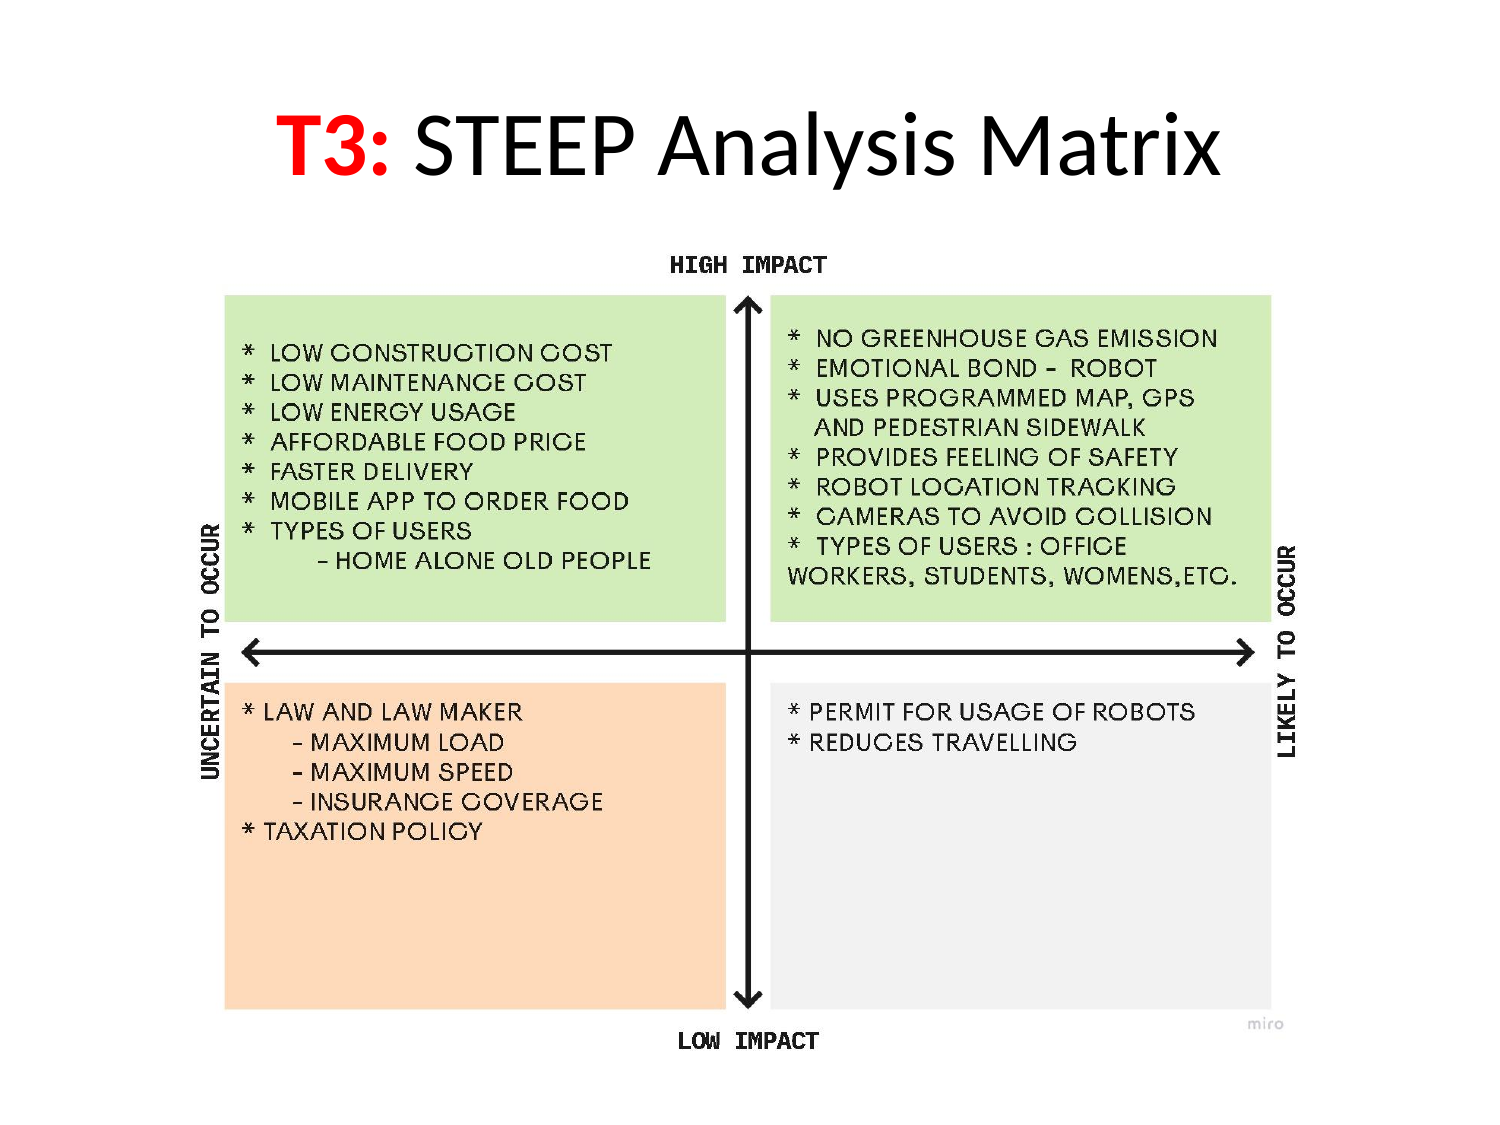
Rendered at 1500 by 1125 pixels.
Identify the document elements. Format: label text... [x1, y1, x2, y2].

title T3: STEEP Analysis Matrix [75, 45, 1425, 233]
picture [191, 247, 1309, 1055]
